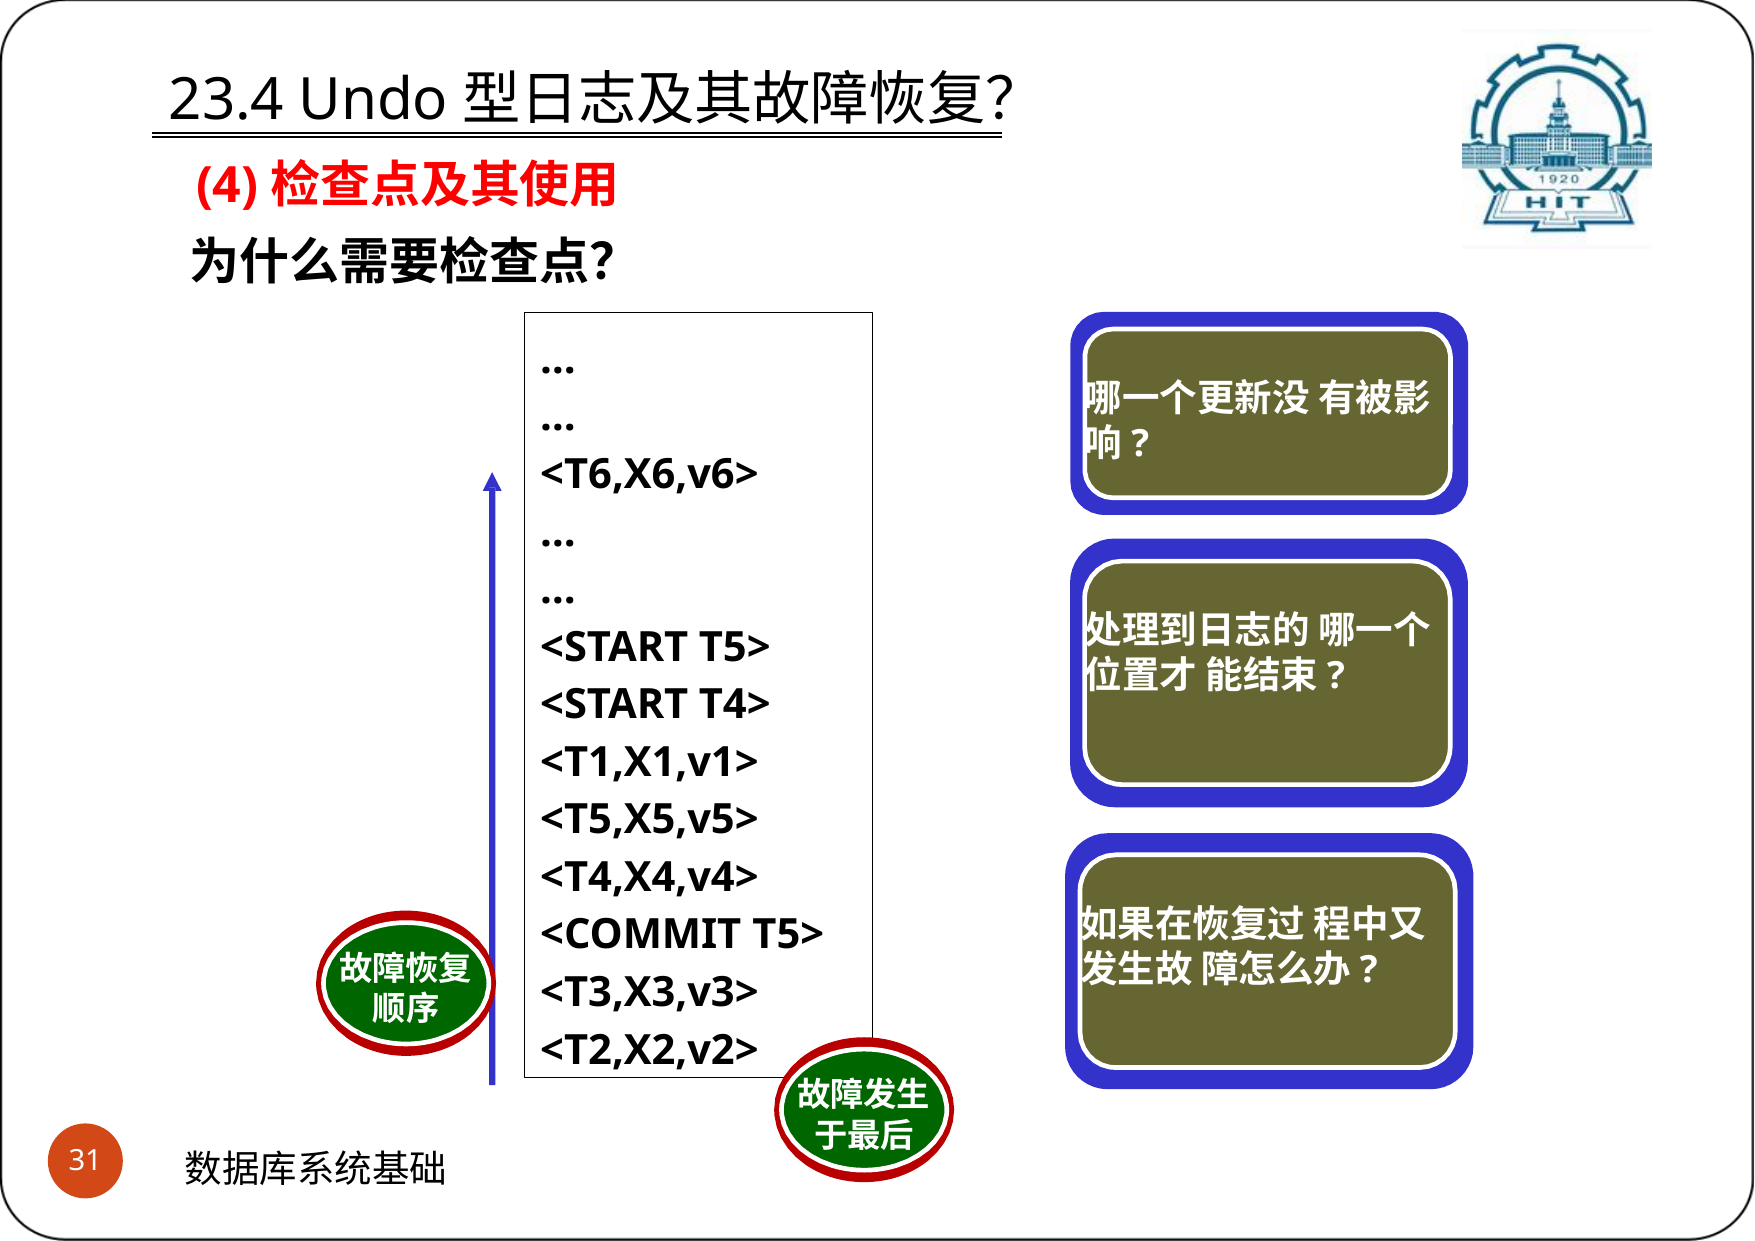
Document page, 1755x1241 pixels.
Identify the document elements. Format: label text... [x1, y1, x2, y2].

text_box … … <T6,X6,v6> … … <START T5> <START T4> <T1,X1,v1> <T5,X5,v5> <T4,X4,v4> <COMMIT T5> <T3,X3,v3> <T2,X2,v2> [538, 331, 859, 1073]
text_box [774, 1037, 955, 1183]
text_box 于最后 [812, 1113, 917, 1154]
text_box 故障恢复 顺序 [337, 947, 475, 1027]
text_box [340, 922, 473, 947]
text_box [1065, 833, 1474, 1090]
text_box [524, 312, 873, 1078]
text_box [781, 1076, 947, 1171]
text_box [323, 950, 337, 1017]
text_box [475, 949, 489, 1017]
text_box [1070, 538, 1468, 808]
text_box [1070, 311, 1469, 515]
text_box [1084, 561, 1451, 785]
text_box [798, 1049, 930, 1073]
text_box [349, 1027, 464, 1044]
text_box [482, 472, 502, 972]
text_box 为什么需要检查点？ [187, 229, 642, 290]
text_box [1080, 854, 1456, 1068]
text_box [1084, 329, 1451, 498]
picture [0, 0, 1755, 1241]
text_box 故障发生 [795, 1073, 933, 1114]
title 23.4 Undo型日志及其故障恢复？ (4)检查点及其使用 [168, 48, 1586, 256]
text_box [489, 994, 496, 1086]
text_box [316, 910, 497, 1056]
